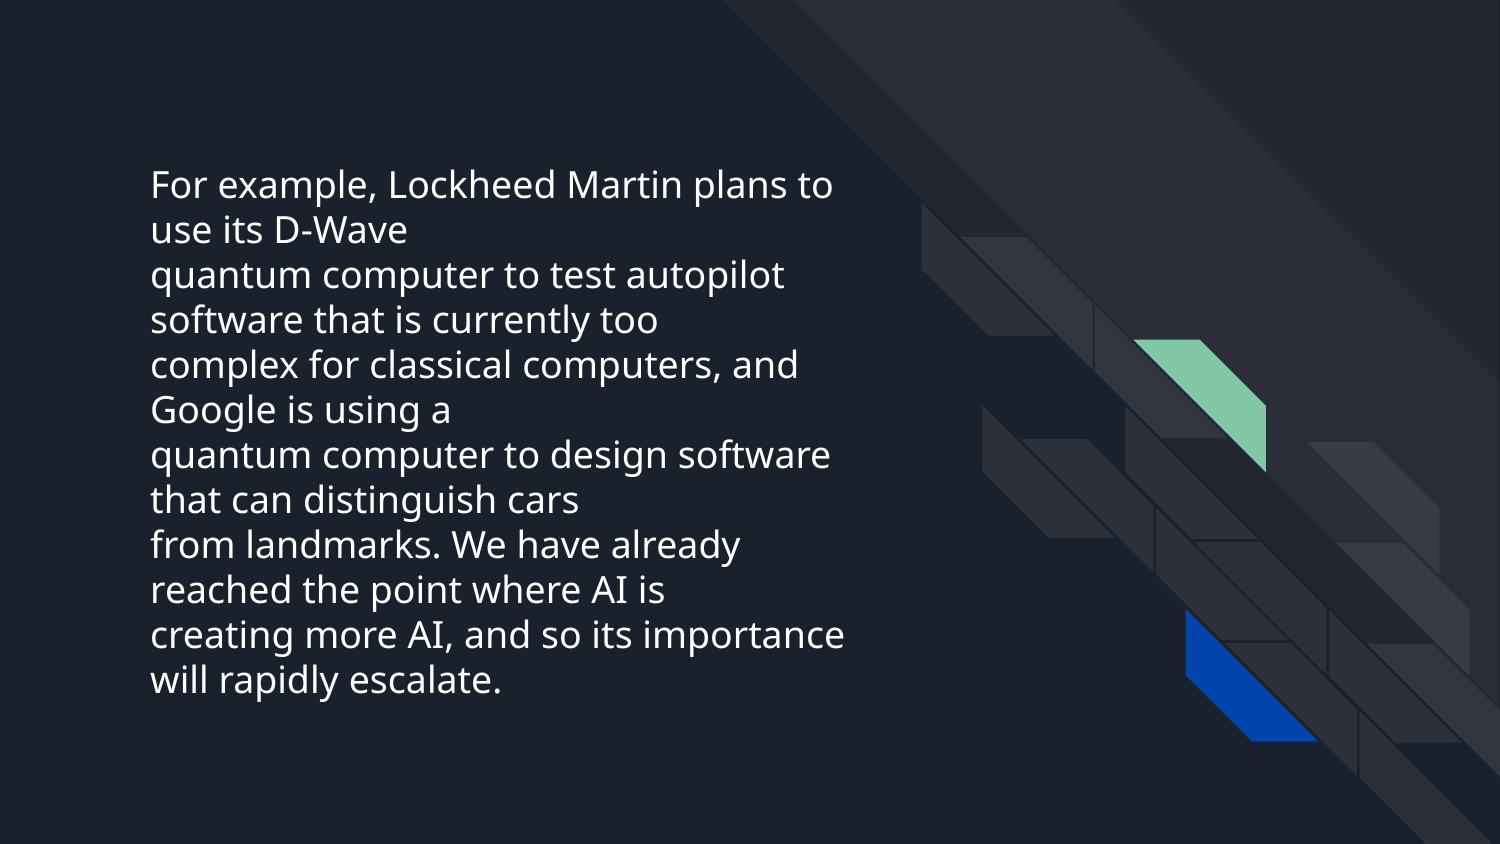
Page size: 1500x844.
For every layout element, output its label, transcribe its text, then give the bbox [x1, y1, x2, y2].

title For example, Lockheed Martin plans to use its D-Wave quantum computer to test autopilot software that is currently too complex for classical computers, and Google is using a quantum computer to design software that can distinguish cars from landmarks. We have already reached the point where AI is creating more AI, and so its importance will rapidly escalate. [135, 142, 888, 720]
